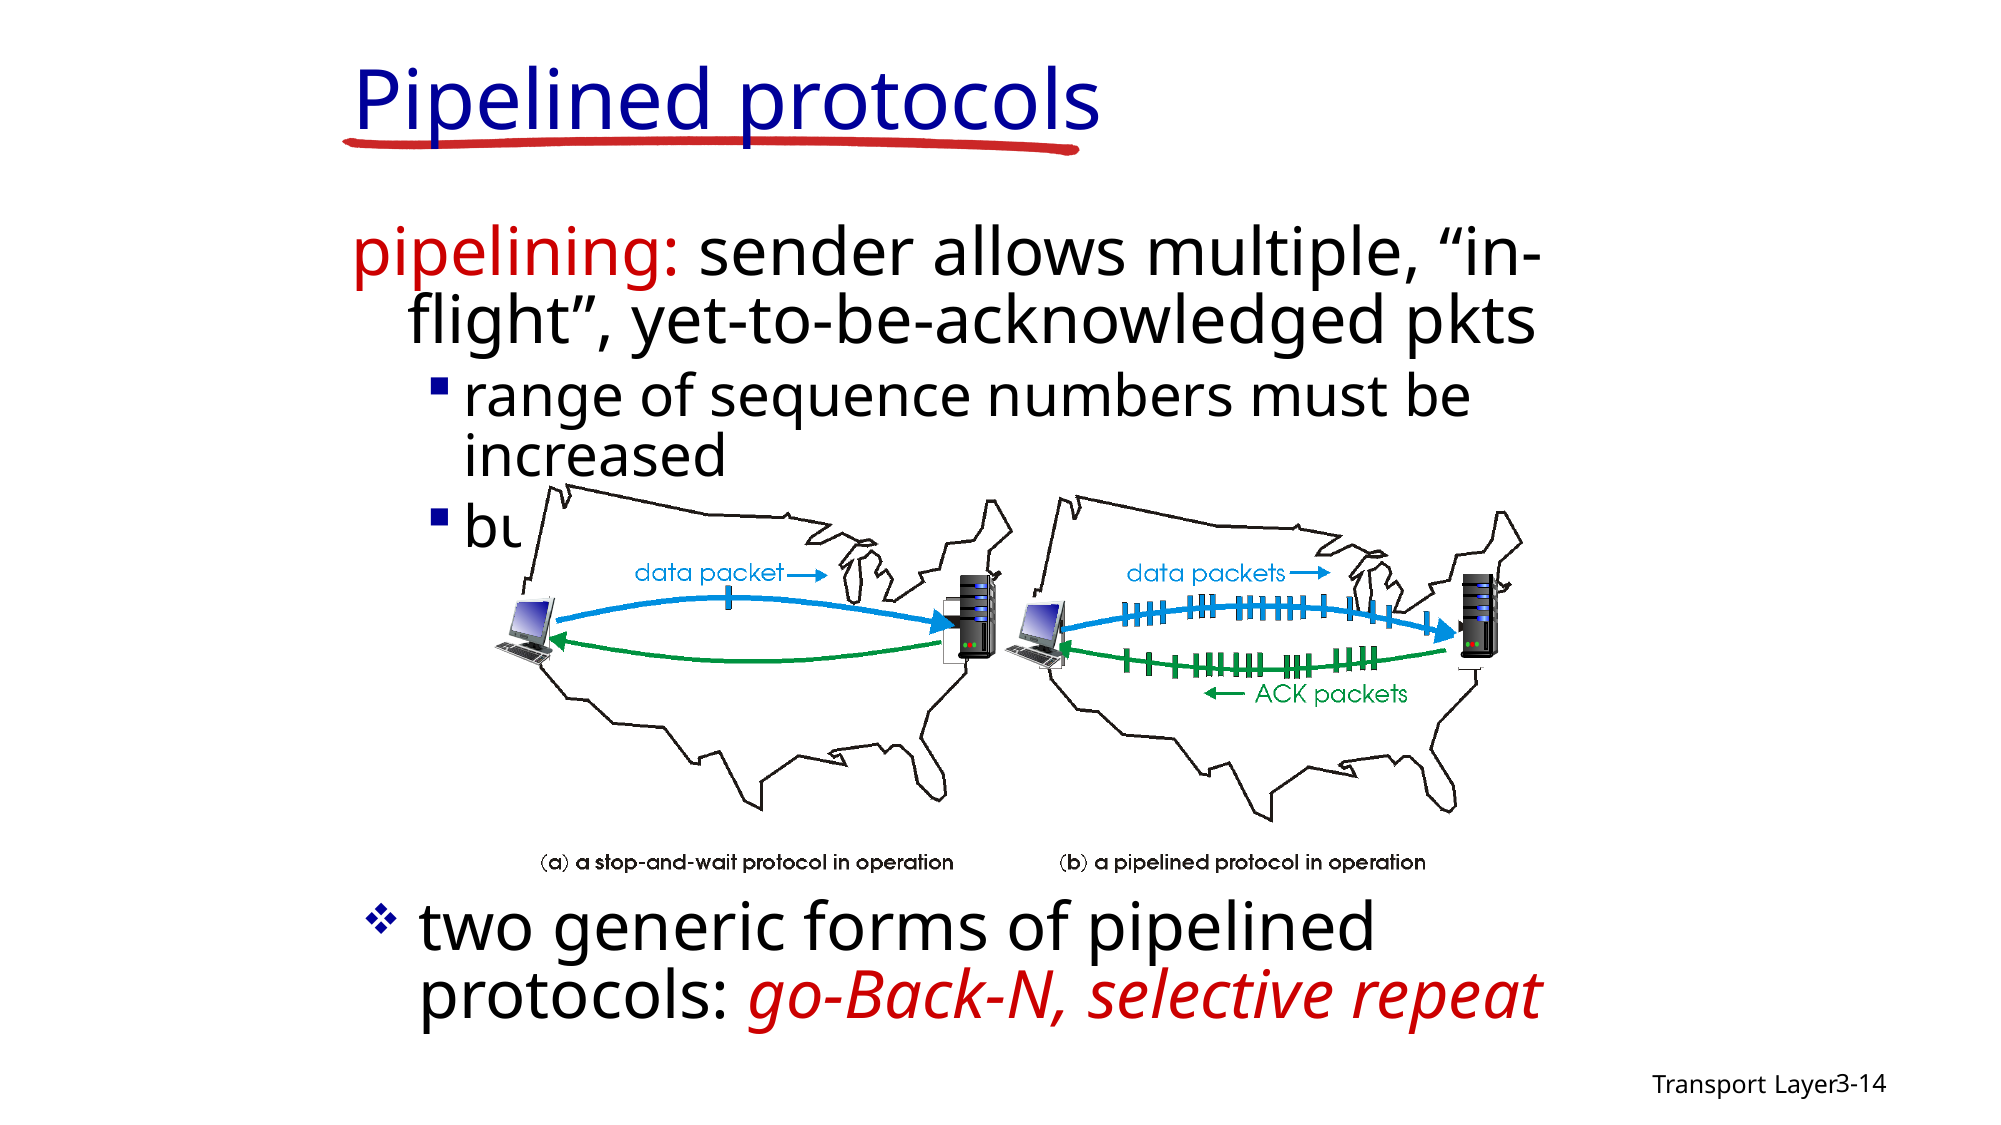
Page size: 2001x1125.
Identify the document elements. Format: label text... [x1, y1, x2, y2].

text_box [958, 575, 996, 658]
list pipelining: sender allows multiple, “in-flight”, yet-to-be-acknowledged pkts range of sequence numbers must be increased buffering at sender and/or receiver [335, 214, 1582, 977]
list two generic forms of pipelined protocols: go-Back-N, selective repeat [346, 889, 1707, 1066]
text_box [989, 597, 1068, 674]
title Pipelined protocols [337, 14, 1613, 180]
picture [520, 482, 1523, 873]
picture [338, 131, 1089, 161]
slide_number 3-14 [1820, 1060, 1969, 1106]
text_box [1461, 574, 1499, 658]
footer Transport Layer [1219, 1057, 1854, 1105]
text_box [479, 594, 557, 671]
